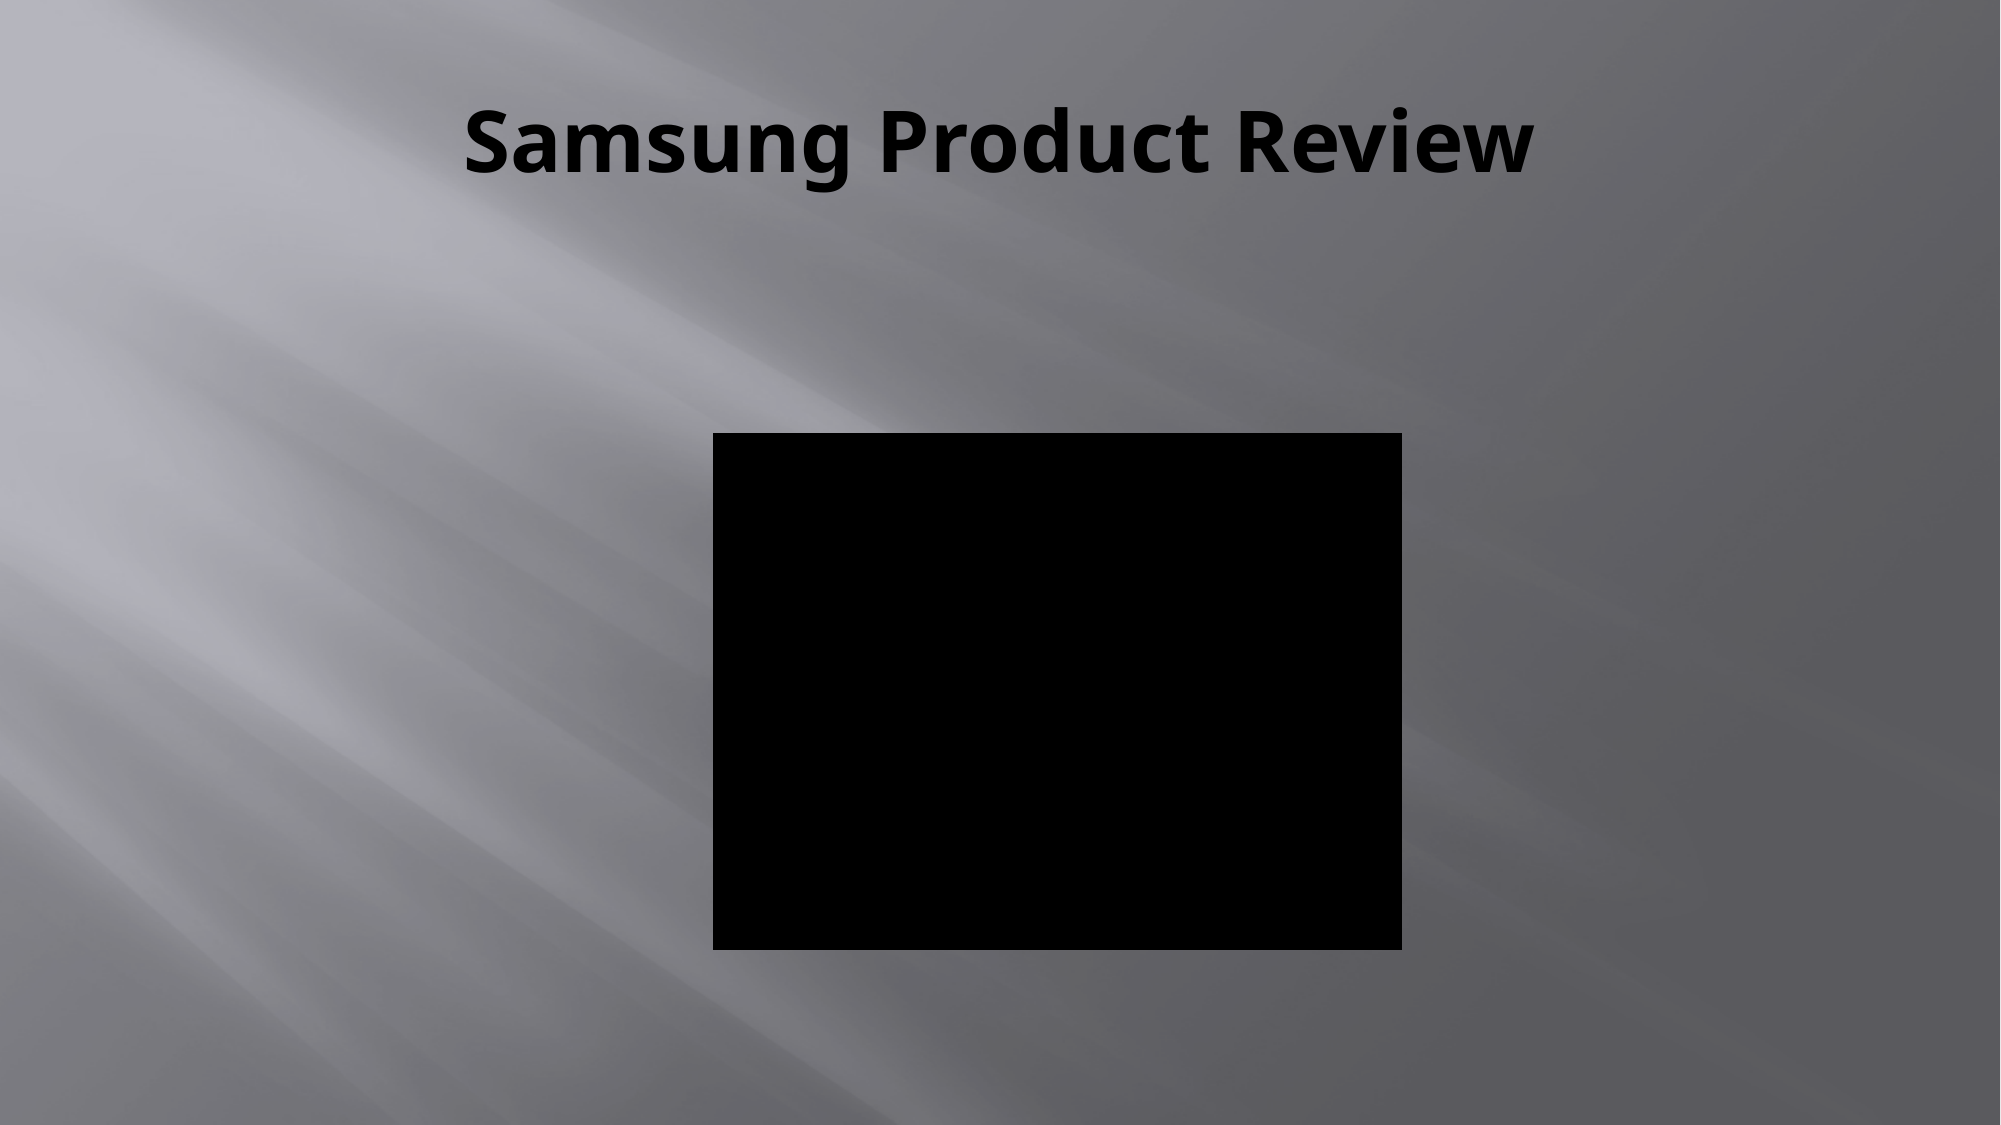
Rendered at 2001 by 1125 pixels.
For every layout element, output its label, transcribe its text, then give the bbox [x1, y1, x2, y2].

title Samsung Product Review [99, 45, 1900, 233]
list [712, 432, 1403, 951]
